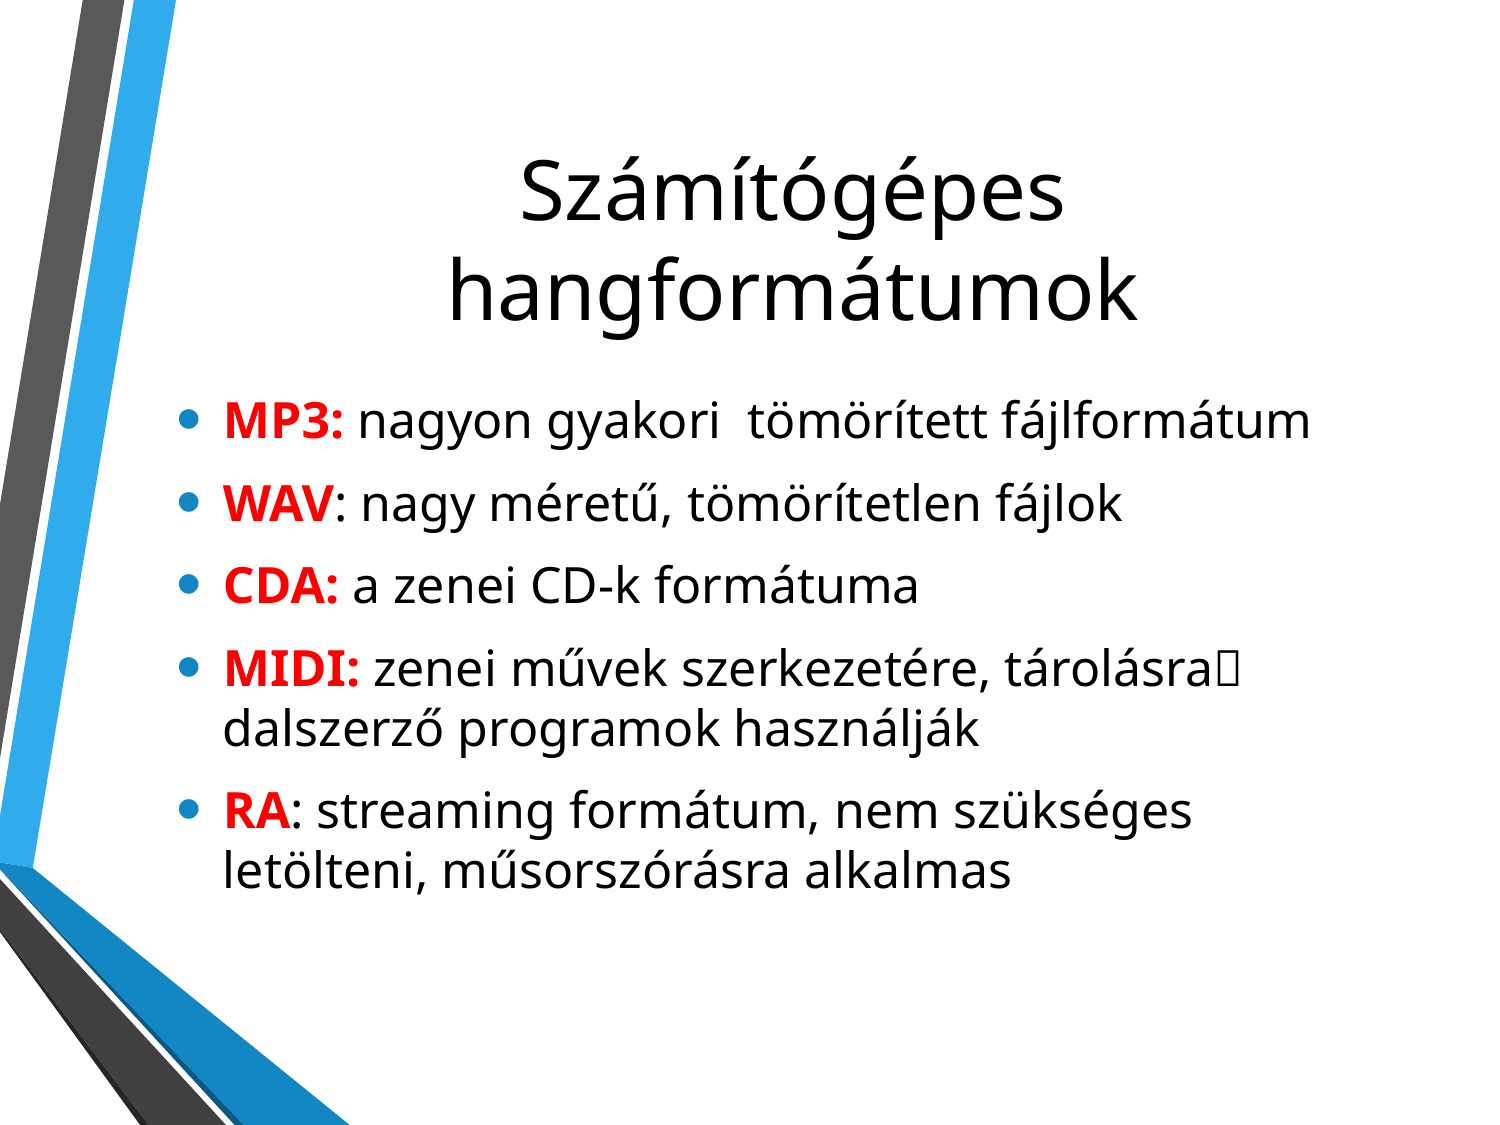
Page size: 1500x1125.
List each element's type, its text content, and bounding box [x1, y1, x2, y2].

title Számítógépes hangformátumok [161, 75, 1425, 303]
list MP3: nagyon gyakori tömörített fájlformátum WAV: nagy méretű, tömörítetlen fájlok CDA: a zenei CD-k formátuma MIDI: zenei művek szerkezetére, tárolásra dalszerző programok használják RA: streaming formátum, nem szükséges letölteni, műsorszórásra alkalmas [161, 303, 1425, 985]
